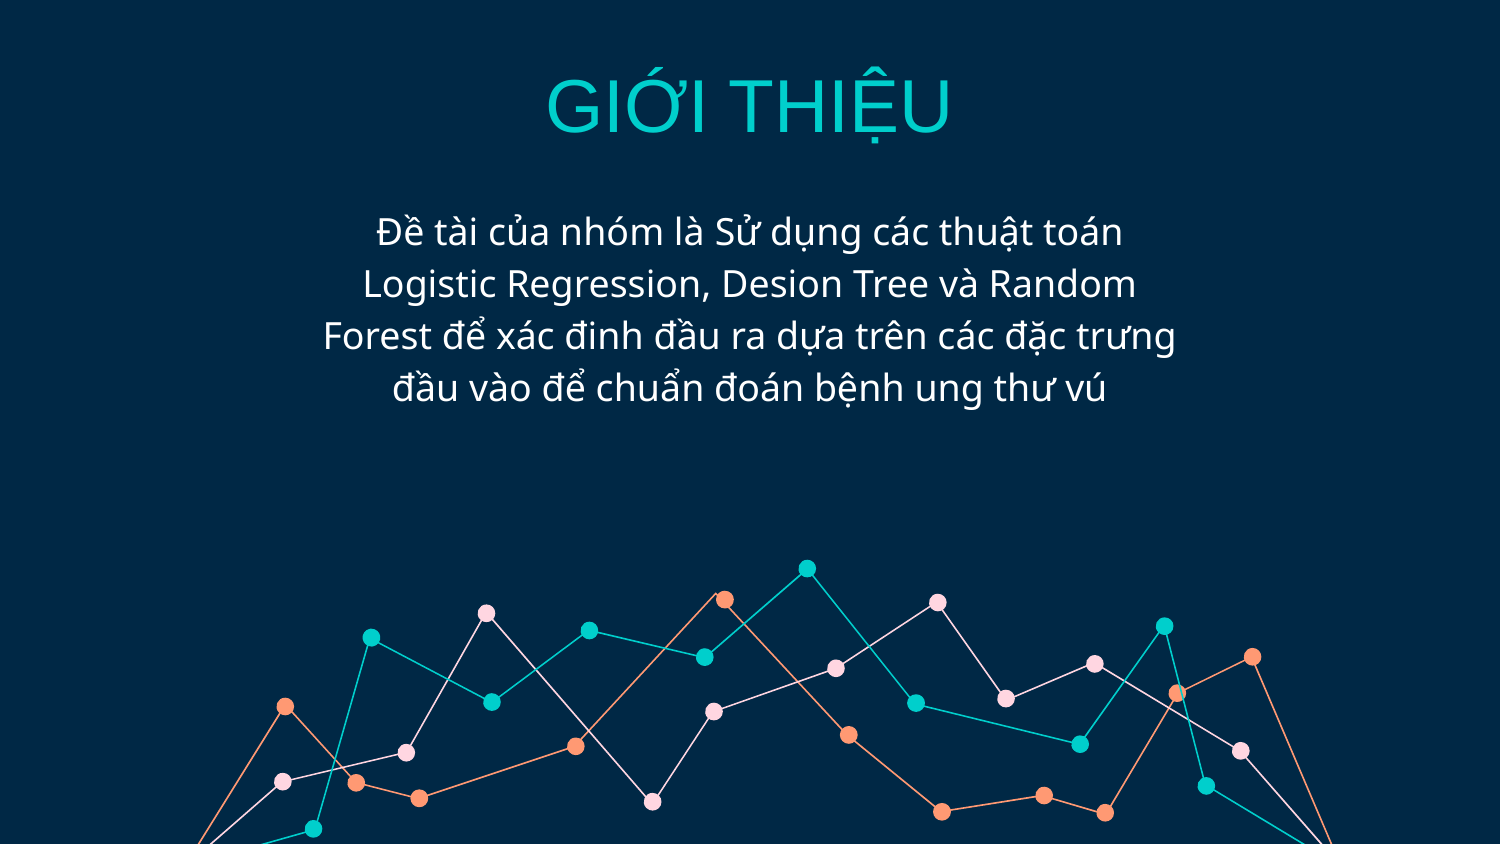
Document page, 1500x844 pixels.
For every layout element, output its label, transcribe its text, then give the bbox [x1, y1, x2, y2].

list Đề tài của nhóm là Sử dụng các thuật toán Logistic Regression, Desion Tree và Random Forest để xác đinh đầu ra dựa trên các đặc trưng đầu vào để chuẩn đoán bệnh ung thư vú [301, 186, 1199, 510]
title GIỚI THIỆU [284, 0, 1216, 163]
